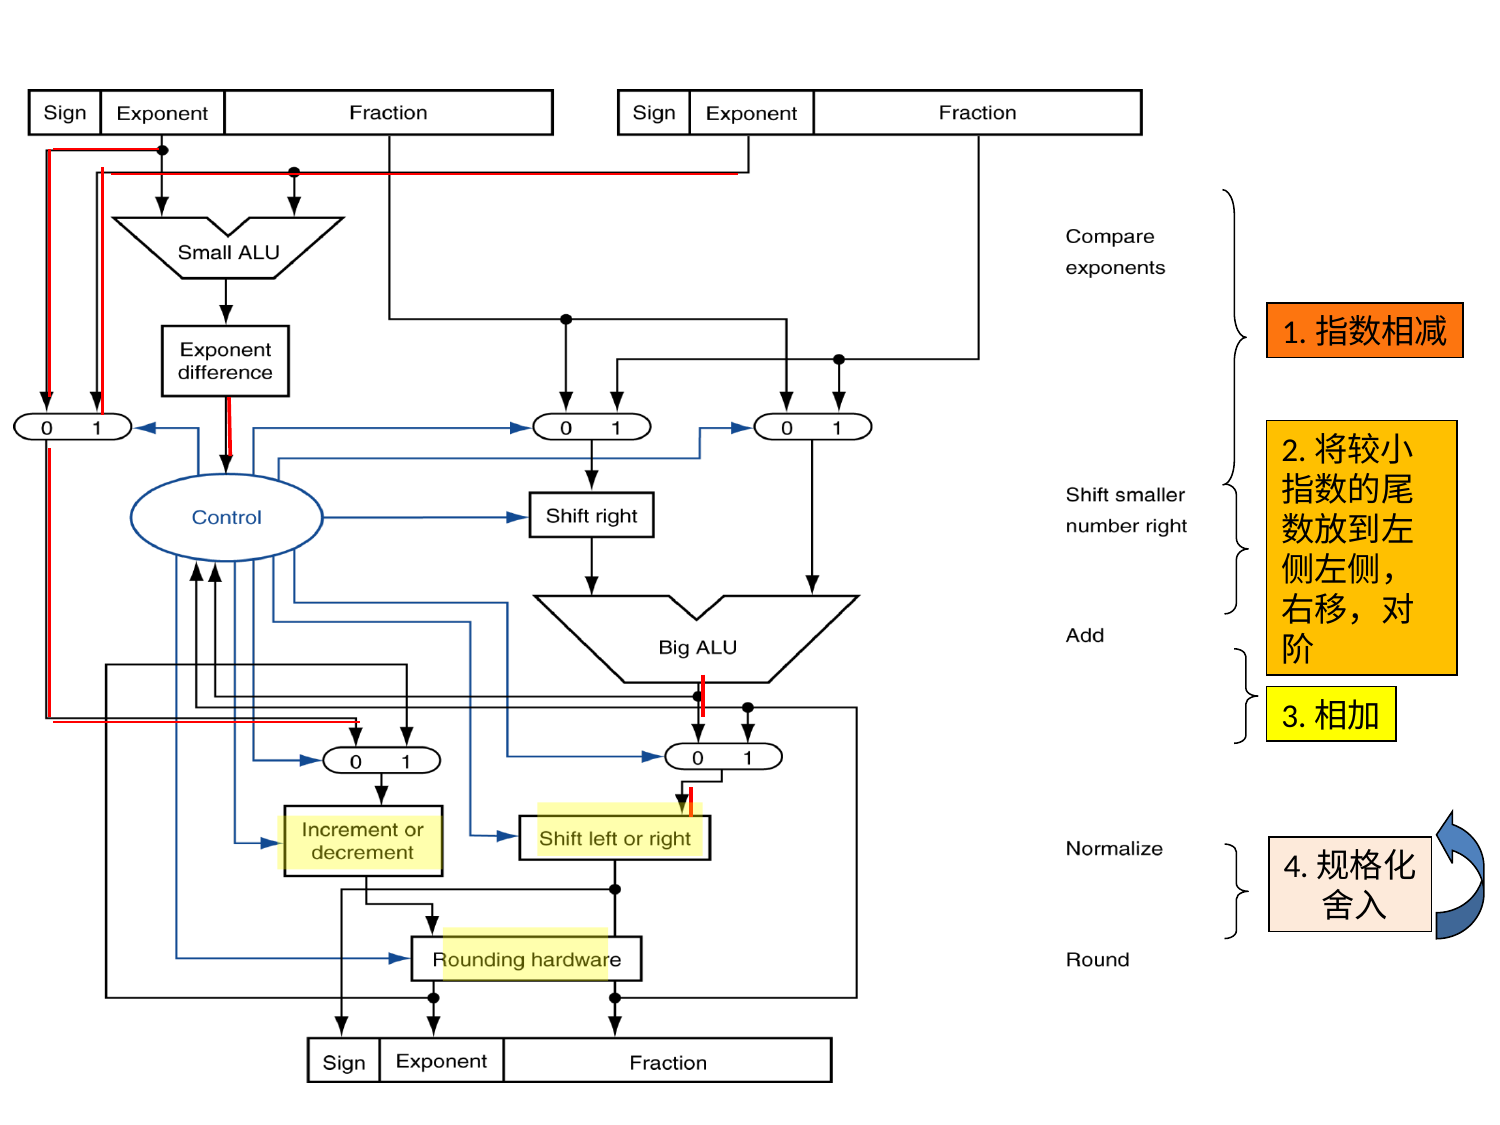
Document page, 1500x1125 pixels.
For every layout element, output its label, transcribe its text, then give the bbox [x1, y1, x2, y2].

text_box 2.将较小指数的尾数放到左侧左侧，右移，对阶 [1266, 420, 1458, 675]
text_box [1224, 844, 1249, 939]
text_box 3.相加 [1266, 686, 1396, 742]
text_box 1.指数相减 [1267, 302, 1463, 358]
text_box 4.规格化 舍入 [1268, 837, 1432, 932]
picture [13, 89, 1188, 1083]
text_box [1234, 648, 1258, 744]
text_box [1436, 811, 1484, 939]
text_box [1224, 484, 1249, 614]
text_box [1222, 189, 1247, 485]
